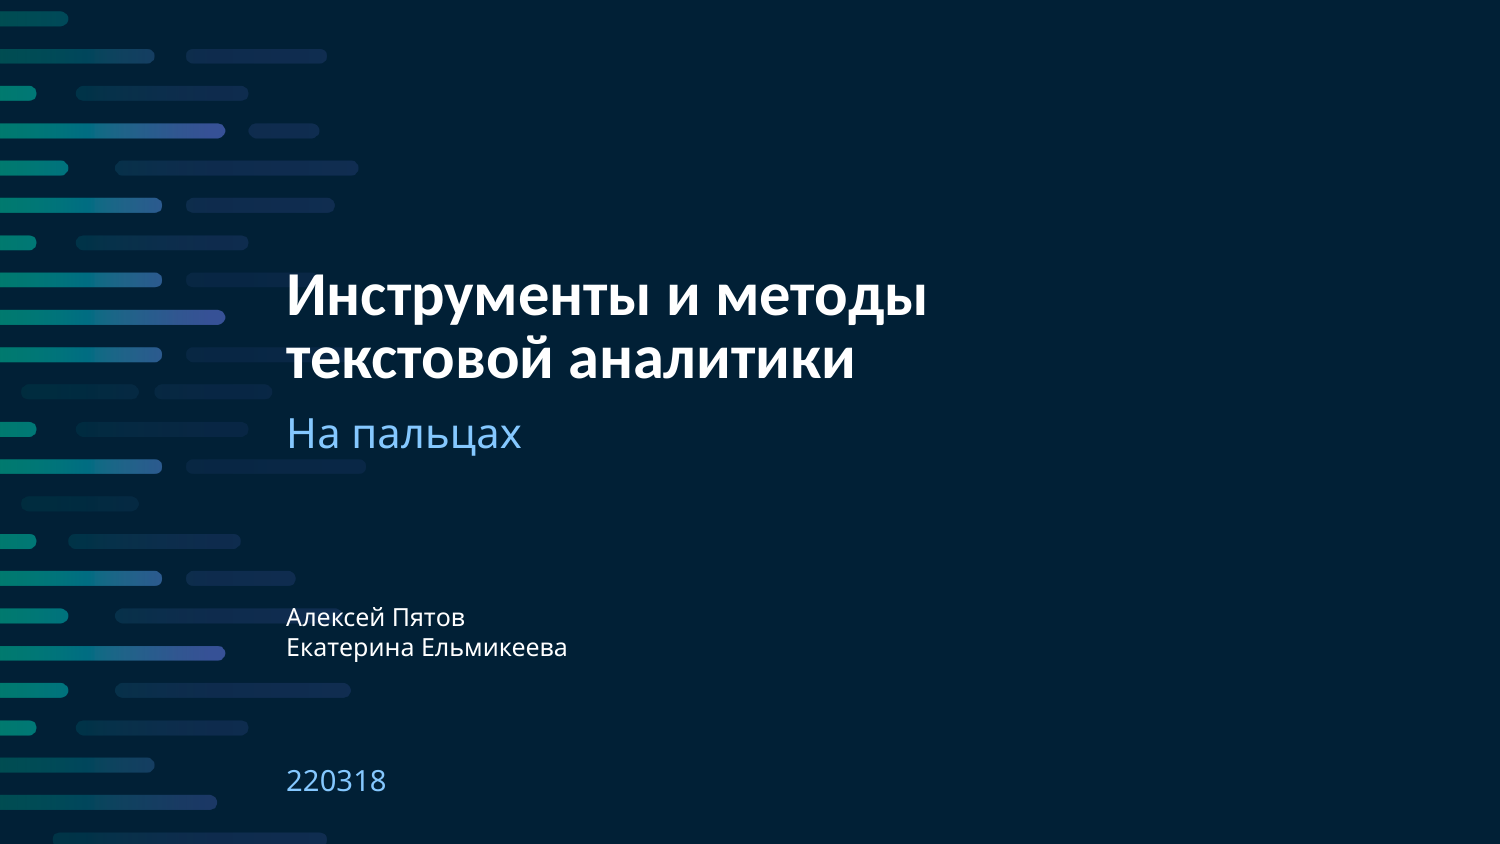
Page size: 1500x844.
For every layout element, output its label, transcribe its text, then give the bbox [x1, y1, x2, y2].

text_box Алексей Пятов Екатерина Ельмикеева [271, 593, 1434, 669]
list На пальцах [271, 407, 1364, 593]
picture [0, 0, 366, 844]
text_box 220318 [271, 760, 422, 806]
list Инструменты и методы текстовой аналитики [271, 143, 1320, 399]
